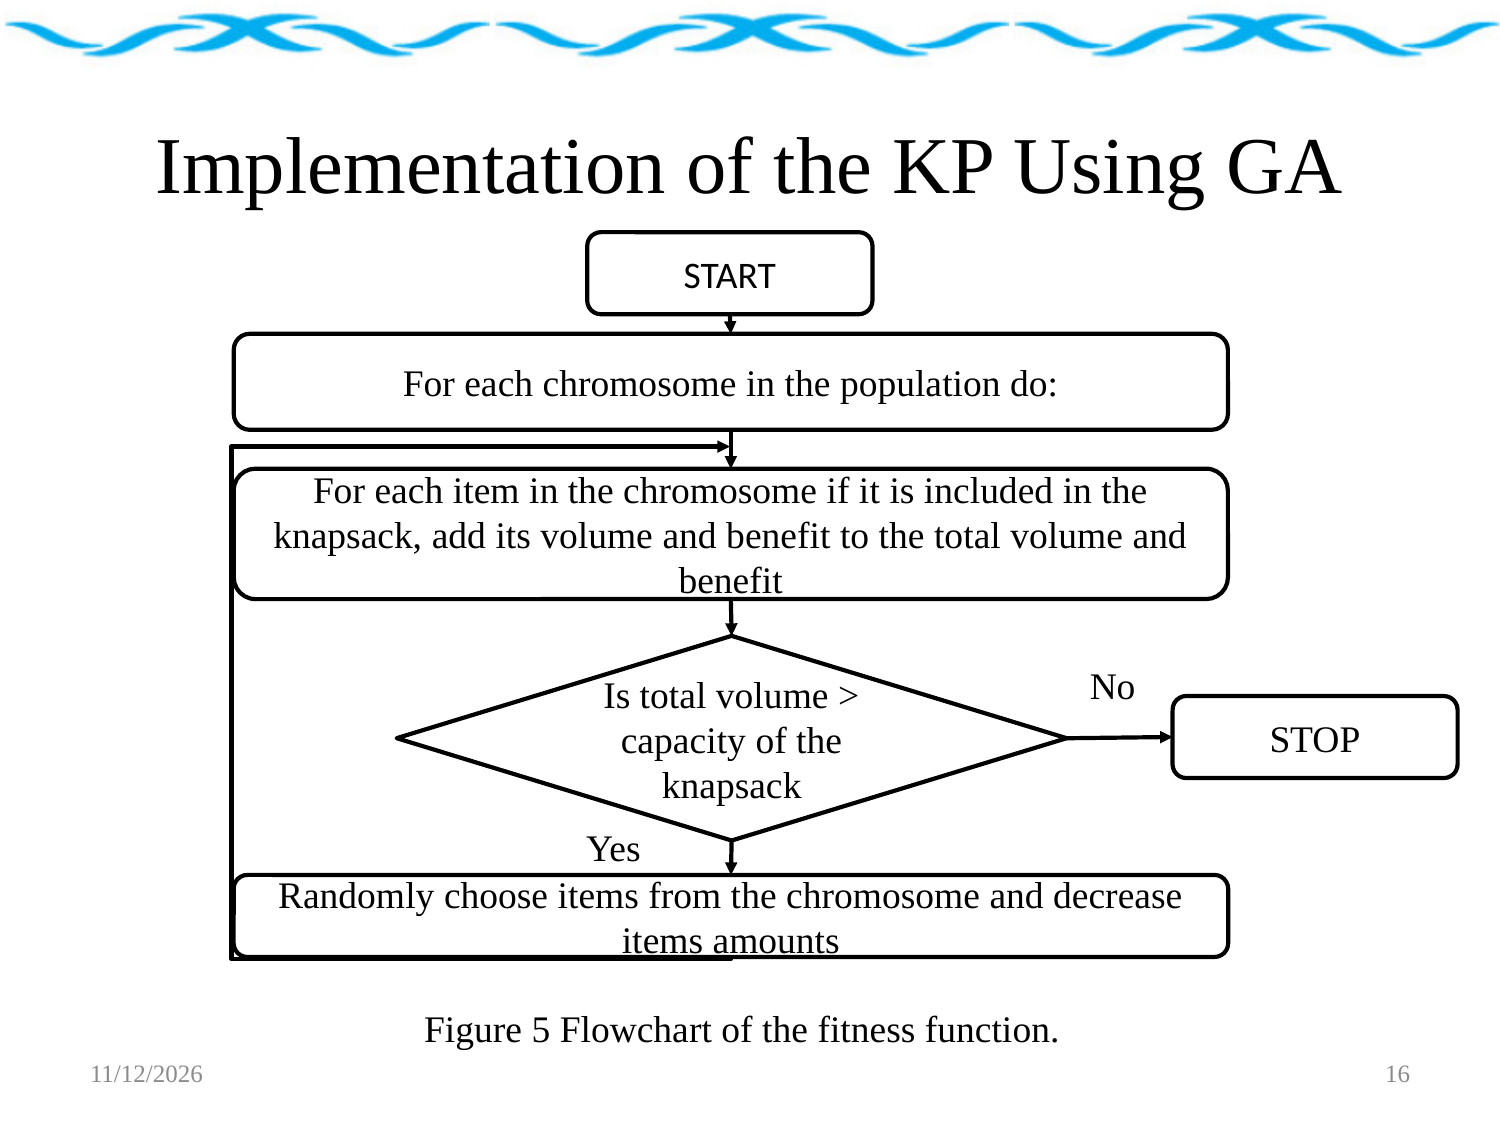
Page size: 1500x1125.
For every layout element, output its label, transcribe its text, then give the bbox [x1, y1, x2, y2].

text_box No [1073, 653, 1155, 717]
text_box Is total volume > capacity of the knapsack [517, 635, 946, 699]
text_box Figure 5 Flowchart of the fitness function. [409, 997, 1076, 1058]
text_box Is total volume > capacity of the knapsack [394, 710, 1067, 843]
title Implementation of the KP Using GA [75, 67, 1425, 256]
slide_number 16 [1074, 1042, 1425, 1103]
text_box For each item in the chromosome if it is included in the knapsack, add its volume and benefit to the total volume and benefit [234, 466, 1231, 602]
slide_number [75, 1042, 425, 1103]
text_box For each chromosome in the population do: [231, 331, 1231, 432]
text_box Yes [571, 816, 677, 877]
text_box Randomly choose items from the chromosome and decrease items amounts [234, 872, 1231, 960]
text_box STOP [1170, 693, 1460, 781]
picture [0, 0, 1500, 68]
text_box START [585, 230, 875, 317]
